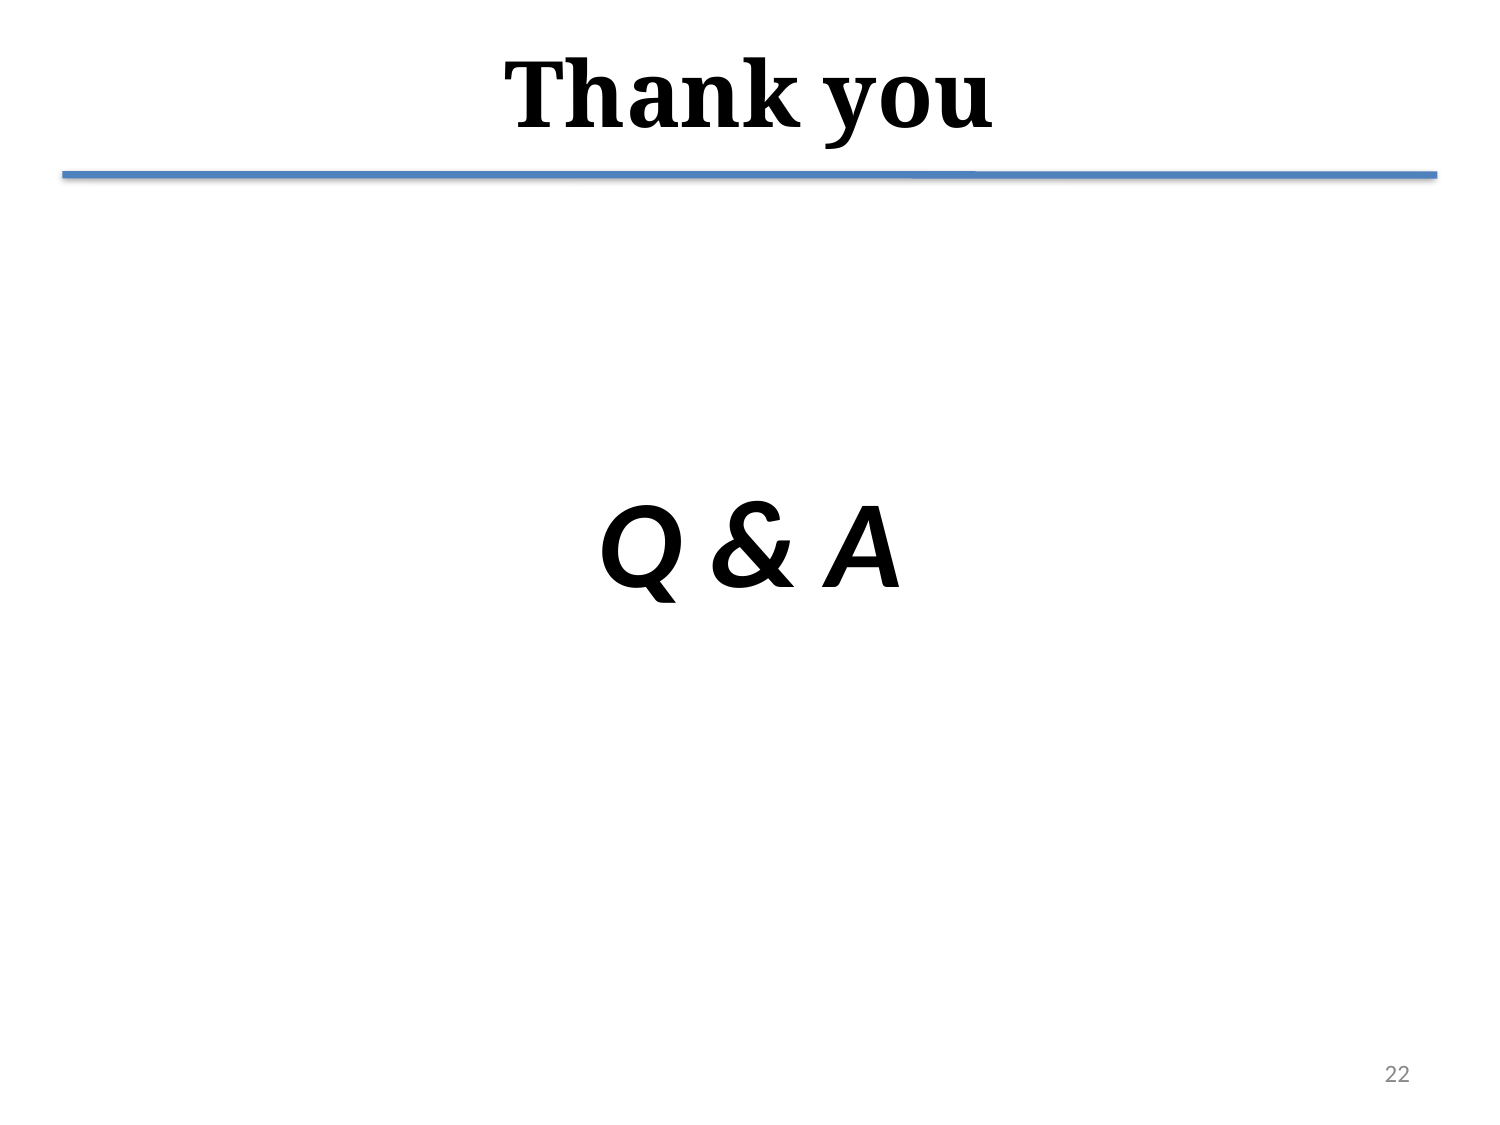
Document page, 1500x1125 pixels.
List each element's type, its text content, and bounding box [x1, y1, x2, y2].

slide_number 22 [1074, 1042, 1425, 1103]
title Q & A [75, 443, 1425, 632]
text_box Thank you [74, 32, 1425, 150]
